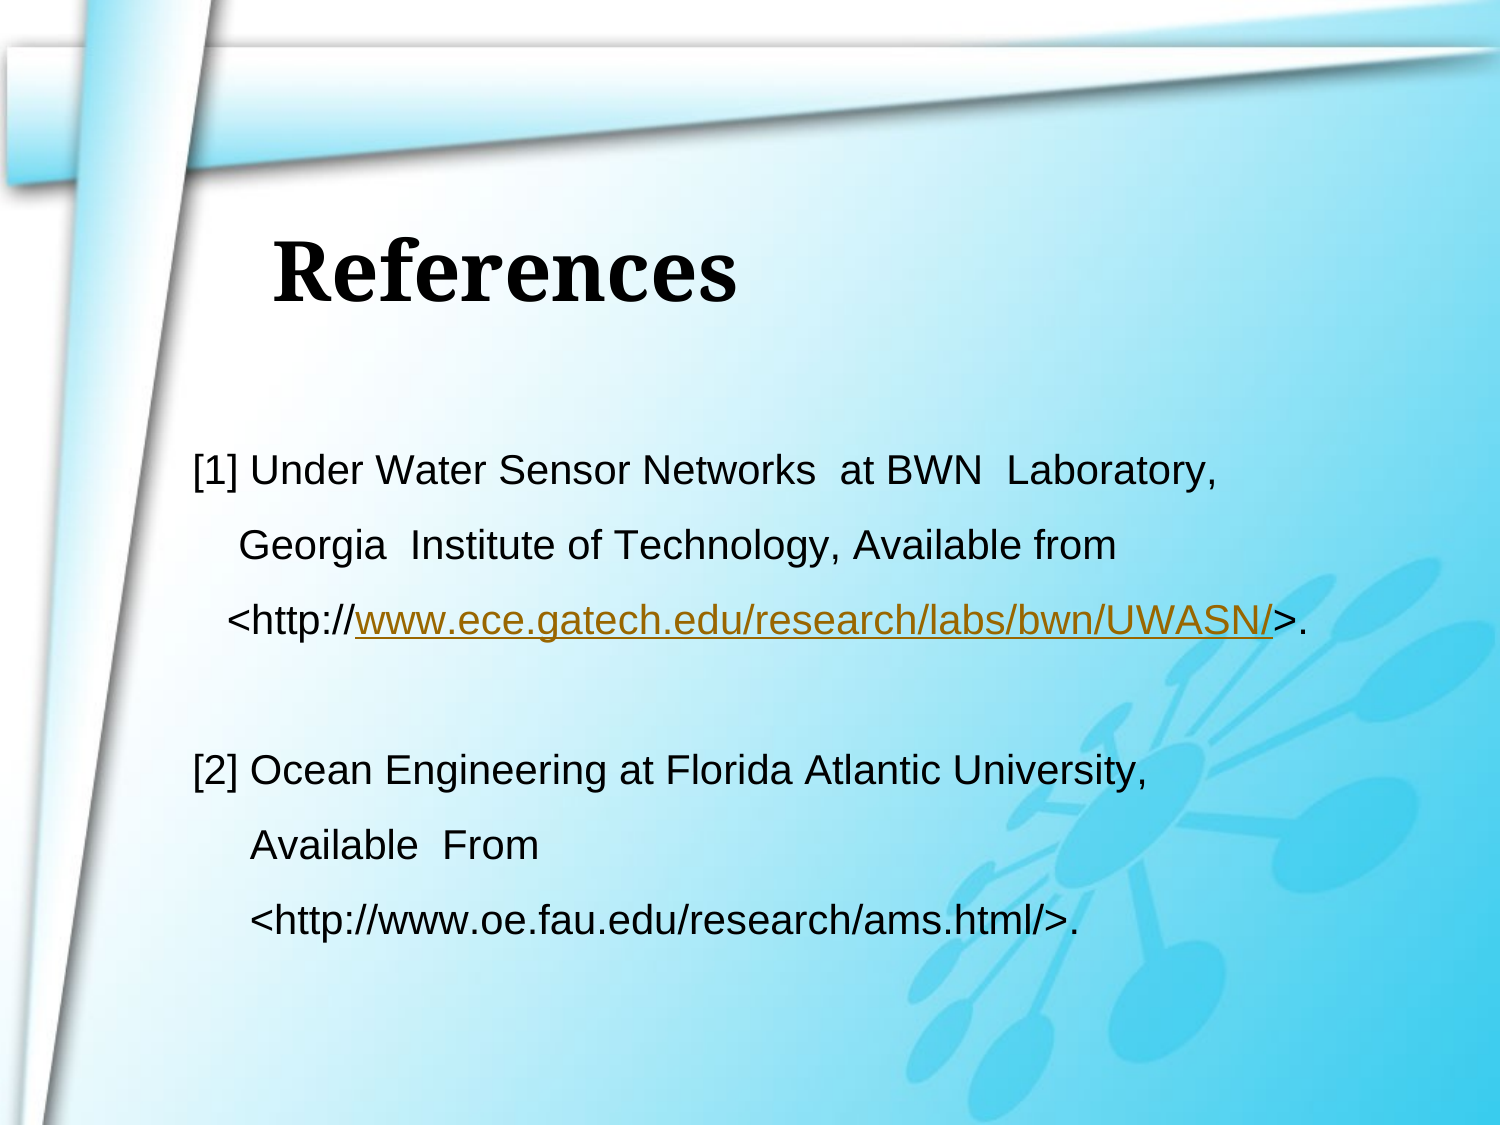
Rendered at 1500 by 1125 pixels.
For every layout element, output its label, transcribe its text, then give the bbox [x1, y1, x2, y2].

picture [0, 0, 1500, 1125]
text_box [1] Under Water Sensor Networks at BWN Laboratory, Georgia Institute of Technology, Available from <http://www.ece.gatech.edu/research/labs/bwn/UWASN/>. [2] Ocean Engineering at Florida Atlantic University, Available From <http://www.oe.fau.edu/research/ams.html/>. [179, 410, 1322, 1001]
title References [257, 210, 1289, 398]
